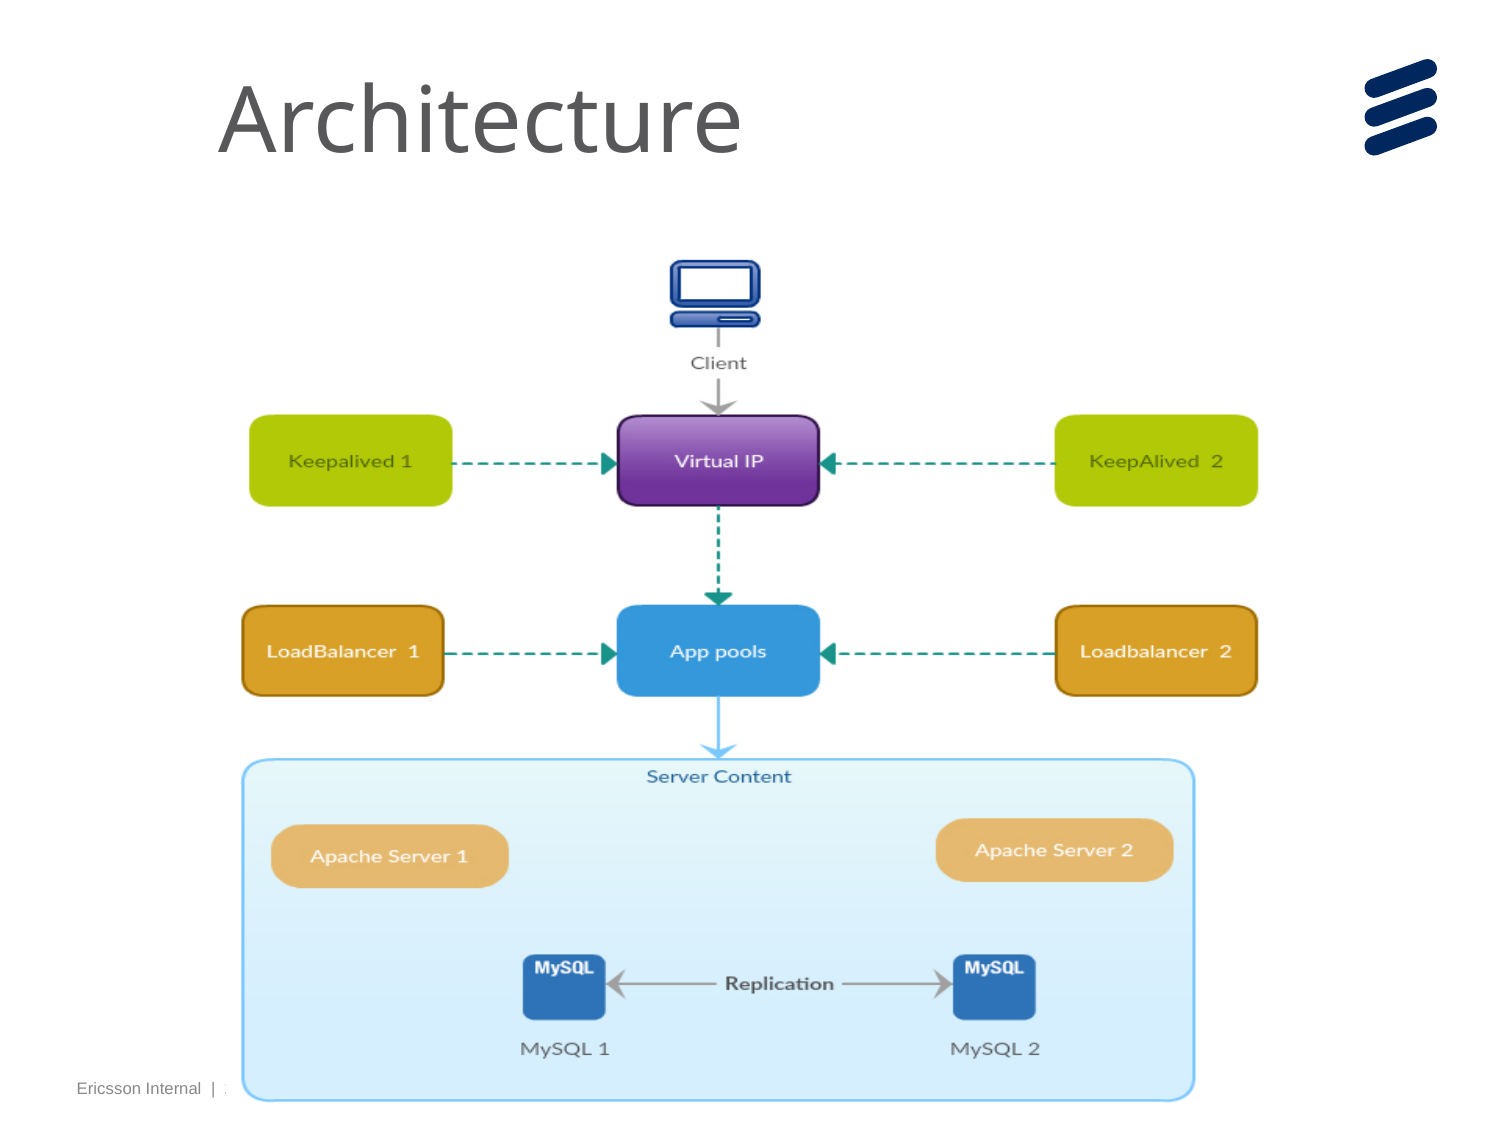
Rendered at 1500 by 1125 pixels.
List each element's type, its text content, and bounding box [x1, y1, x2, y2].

title Architecture [64, 39, 1295, 218]
picture [226, 249, 1274, 1114]
